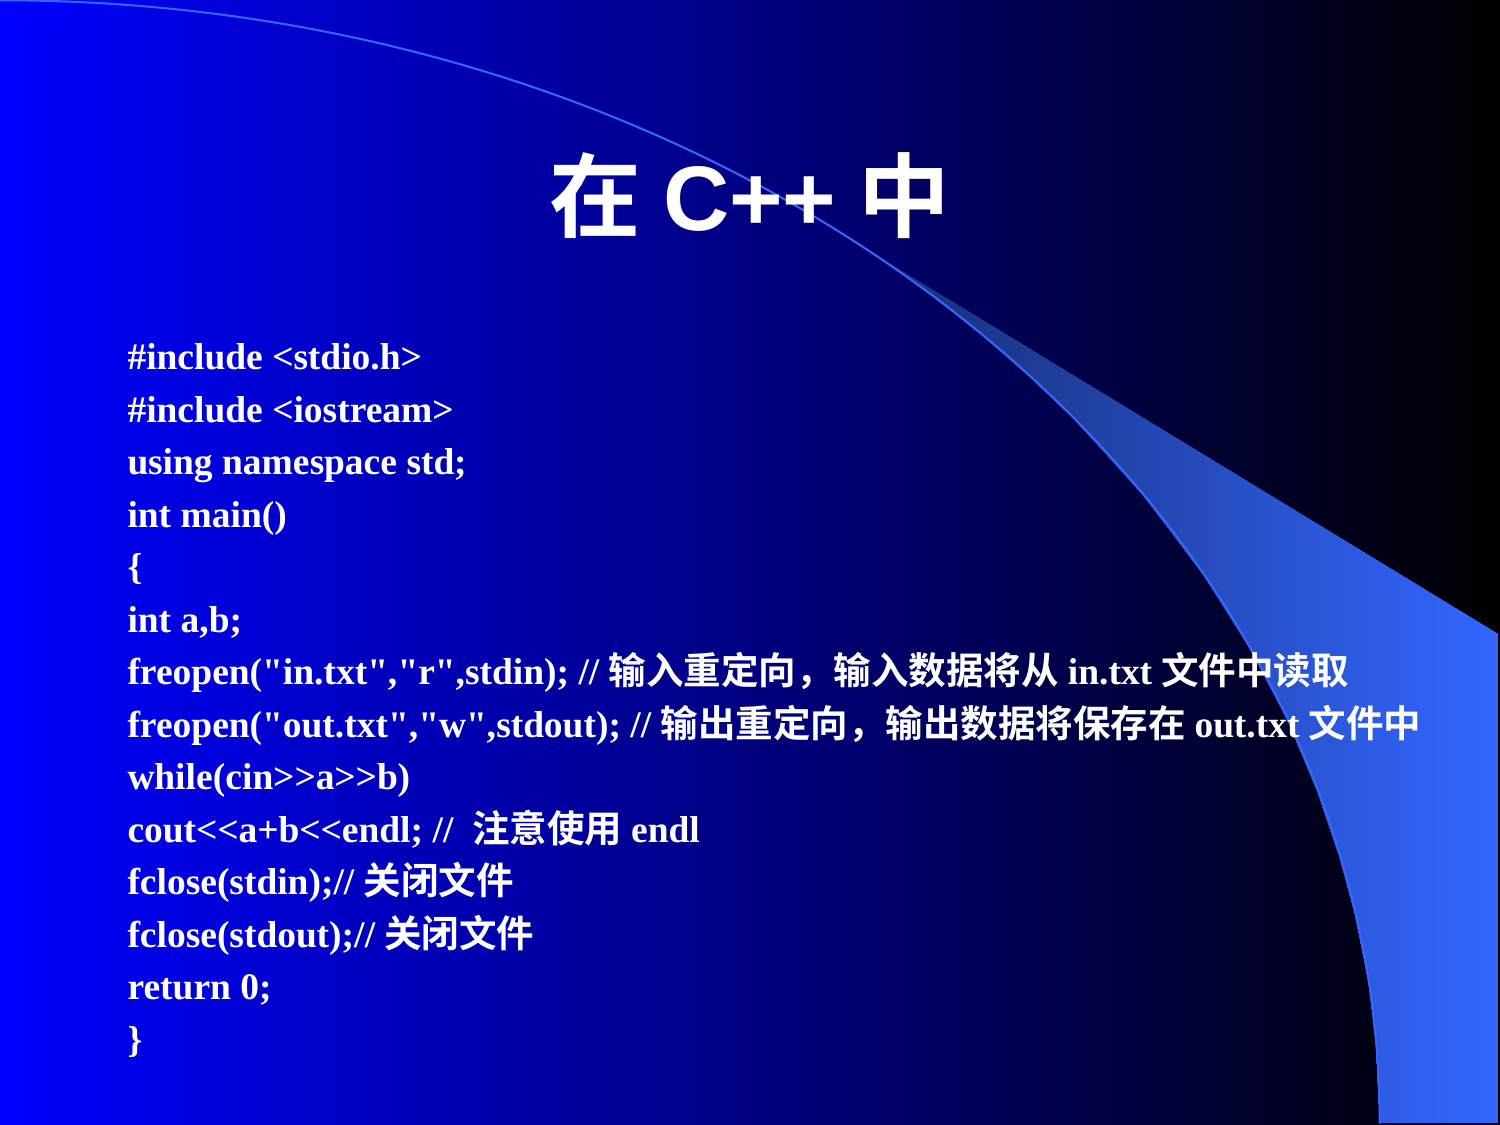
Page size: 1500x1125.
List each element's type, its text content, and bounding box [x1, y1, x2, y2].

title 在C++中 [112, 99, 1388, 288]
list #include <stdio.h> #include <iostream> using namespace std; int main() { int a,b; freopen("in.txt","r",stdin); //输入重定向，输入数据将从in.txt文件中读取 freopen("out.txt","w",stdout); //输出重定向，输出数据将保存在out.txt文件中 while(cin>>a>>b) cout<<a+b<<endl; // 注意使用endl fclose(stdin);//关闭文件 fclose(stdout);//关闭文件 return 0; } [112, 324, 1459, 1001]
